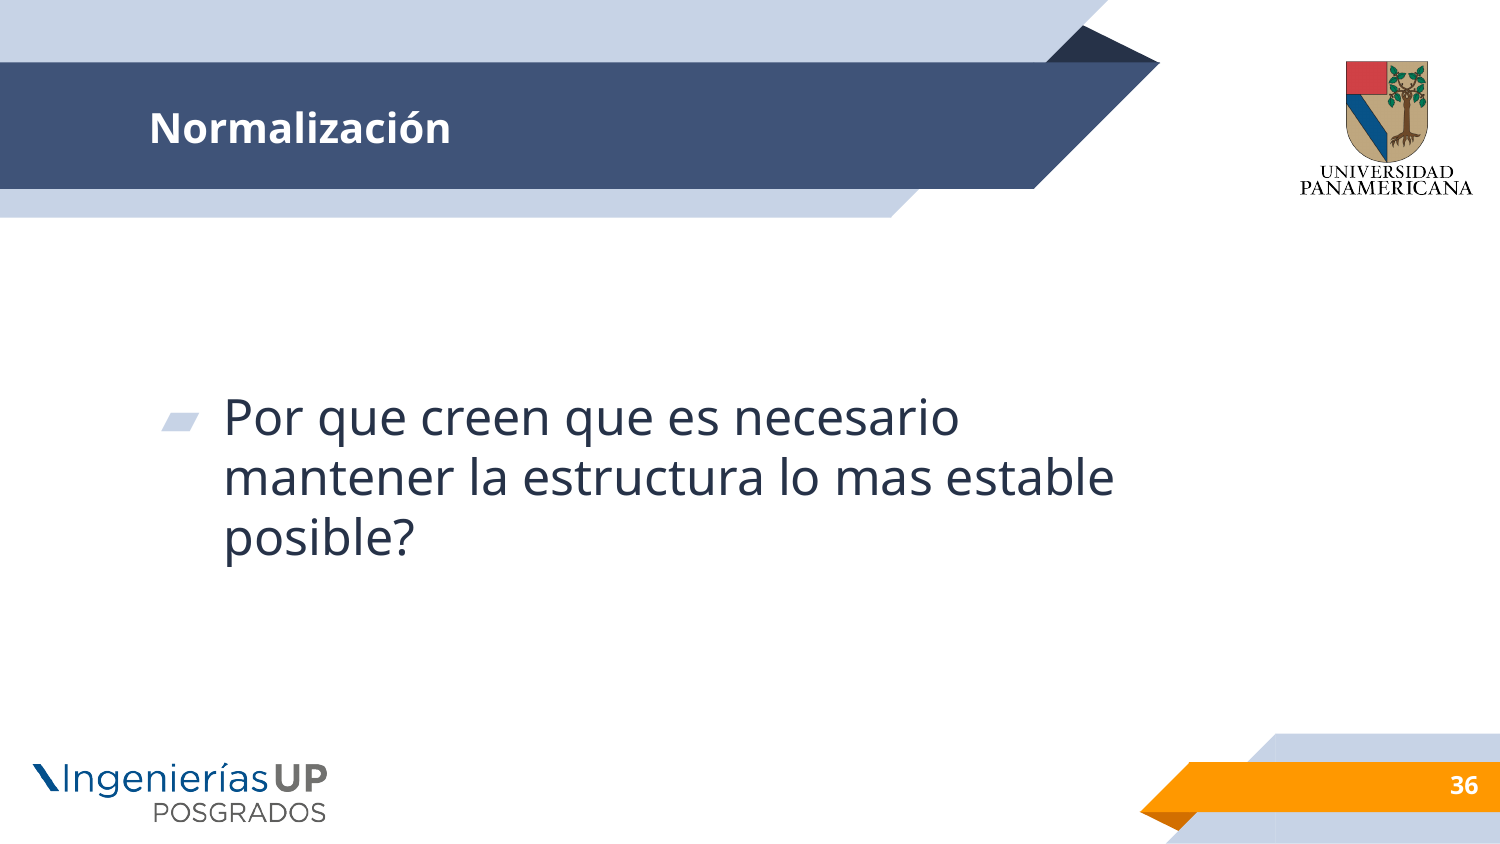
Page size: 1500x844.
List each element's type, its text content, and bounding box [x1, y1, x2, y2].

picture [1286, 44, 1490, 210]
slide_number 36 [1249, 760, 1494, 813]
title Normalización [133, 64, 1035, 190]
picture [15, 737, 344, 844]
list Por que creen que es necesario mantener la estructura lo mas estable posible? [133, 217, 1140, 734]
